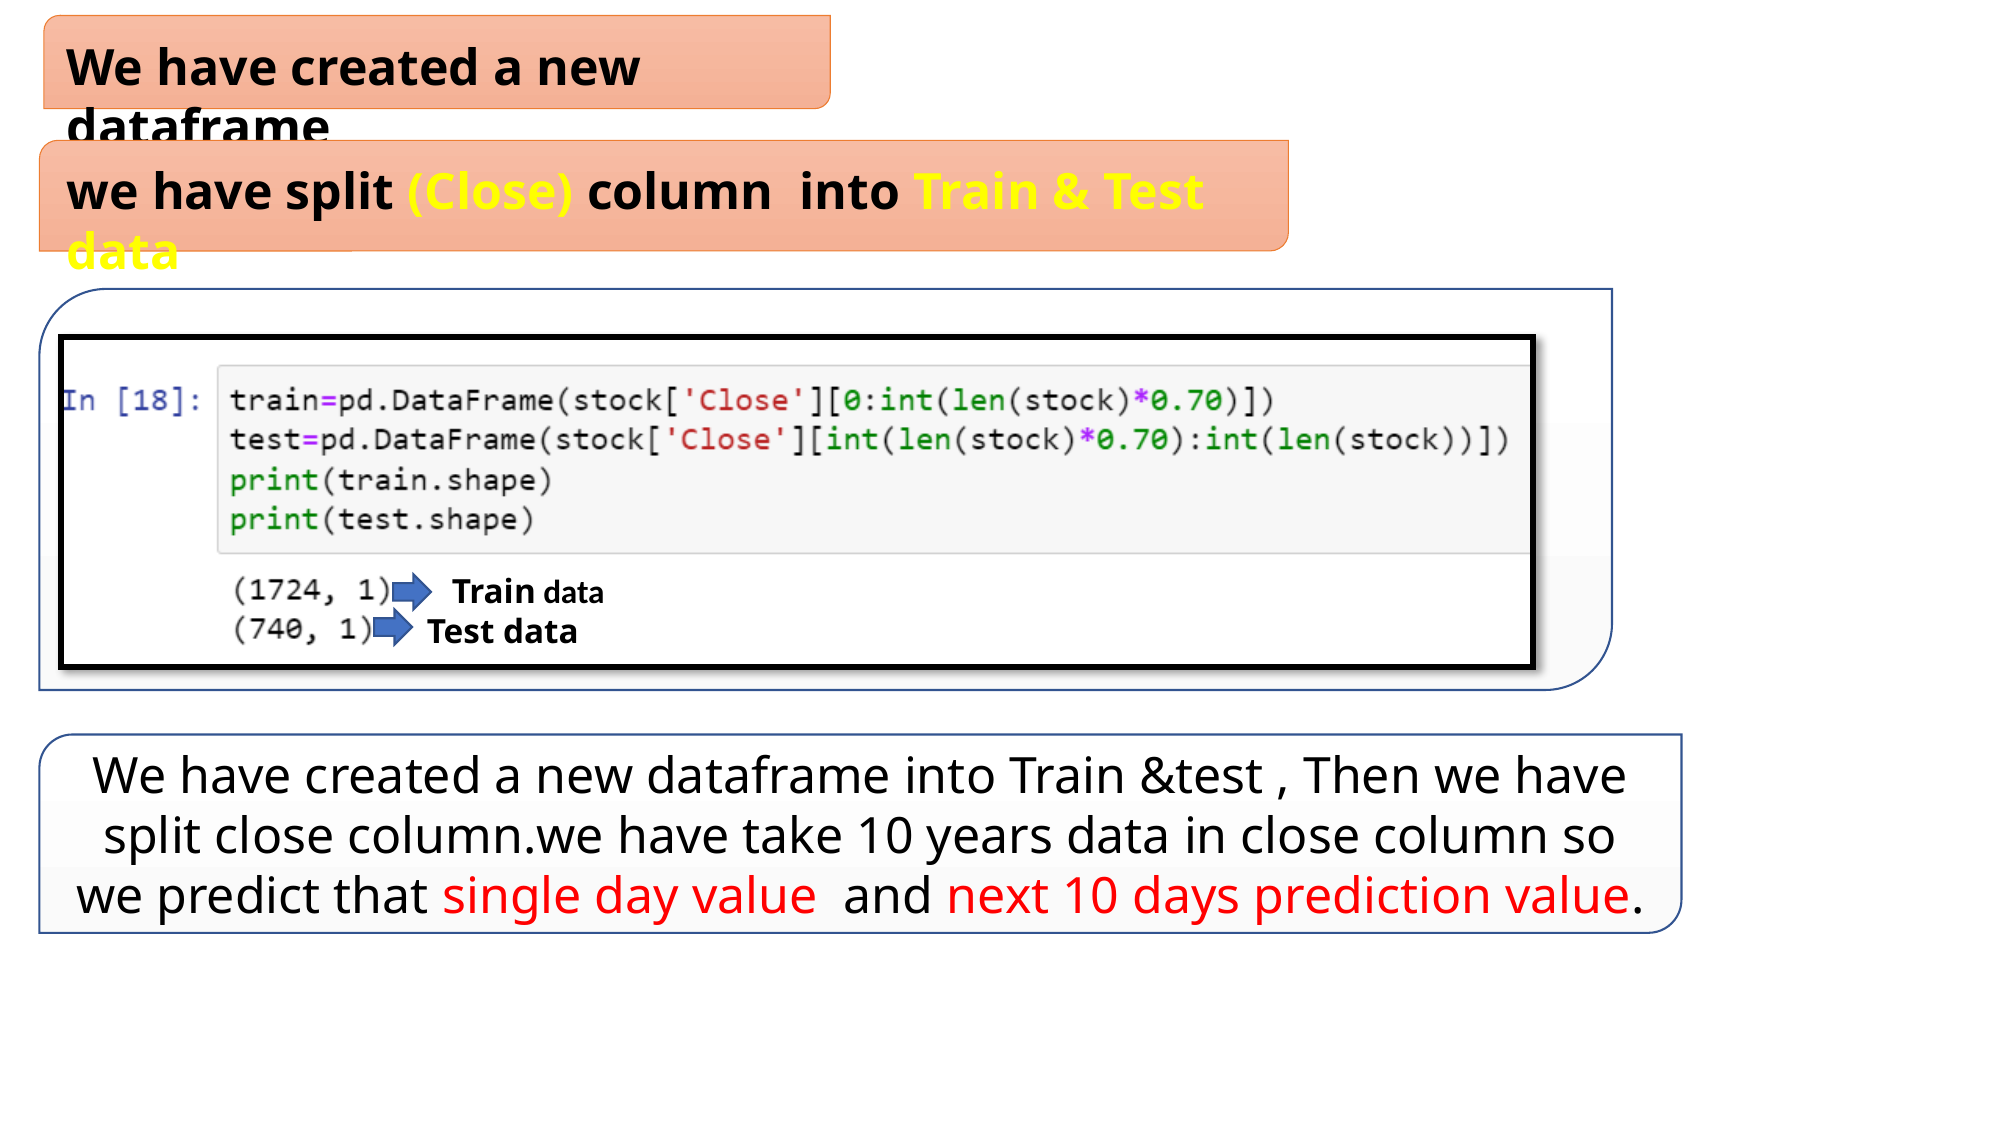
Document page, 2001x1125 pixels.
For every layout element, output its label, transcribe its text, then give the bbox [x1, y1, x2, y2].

text_box We have created a new dataframe [52, 27, 878, 140]
picture [64, 340, 1531, 664]
text_box [43, 14, 831, 110]
text_box We have created a new dataframe into Train &test , Then we have split close column.we have take 10 years data in close column so we predict that single day value and next 10 days prediction value. [38, 733, 1683, 934]
text_box we have split (Close) column into Train & Test data [52, 152, 1289, 287]
text_box [38, 287, 1614, 692]
text_box [38, 139, 1289, 252]
